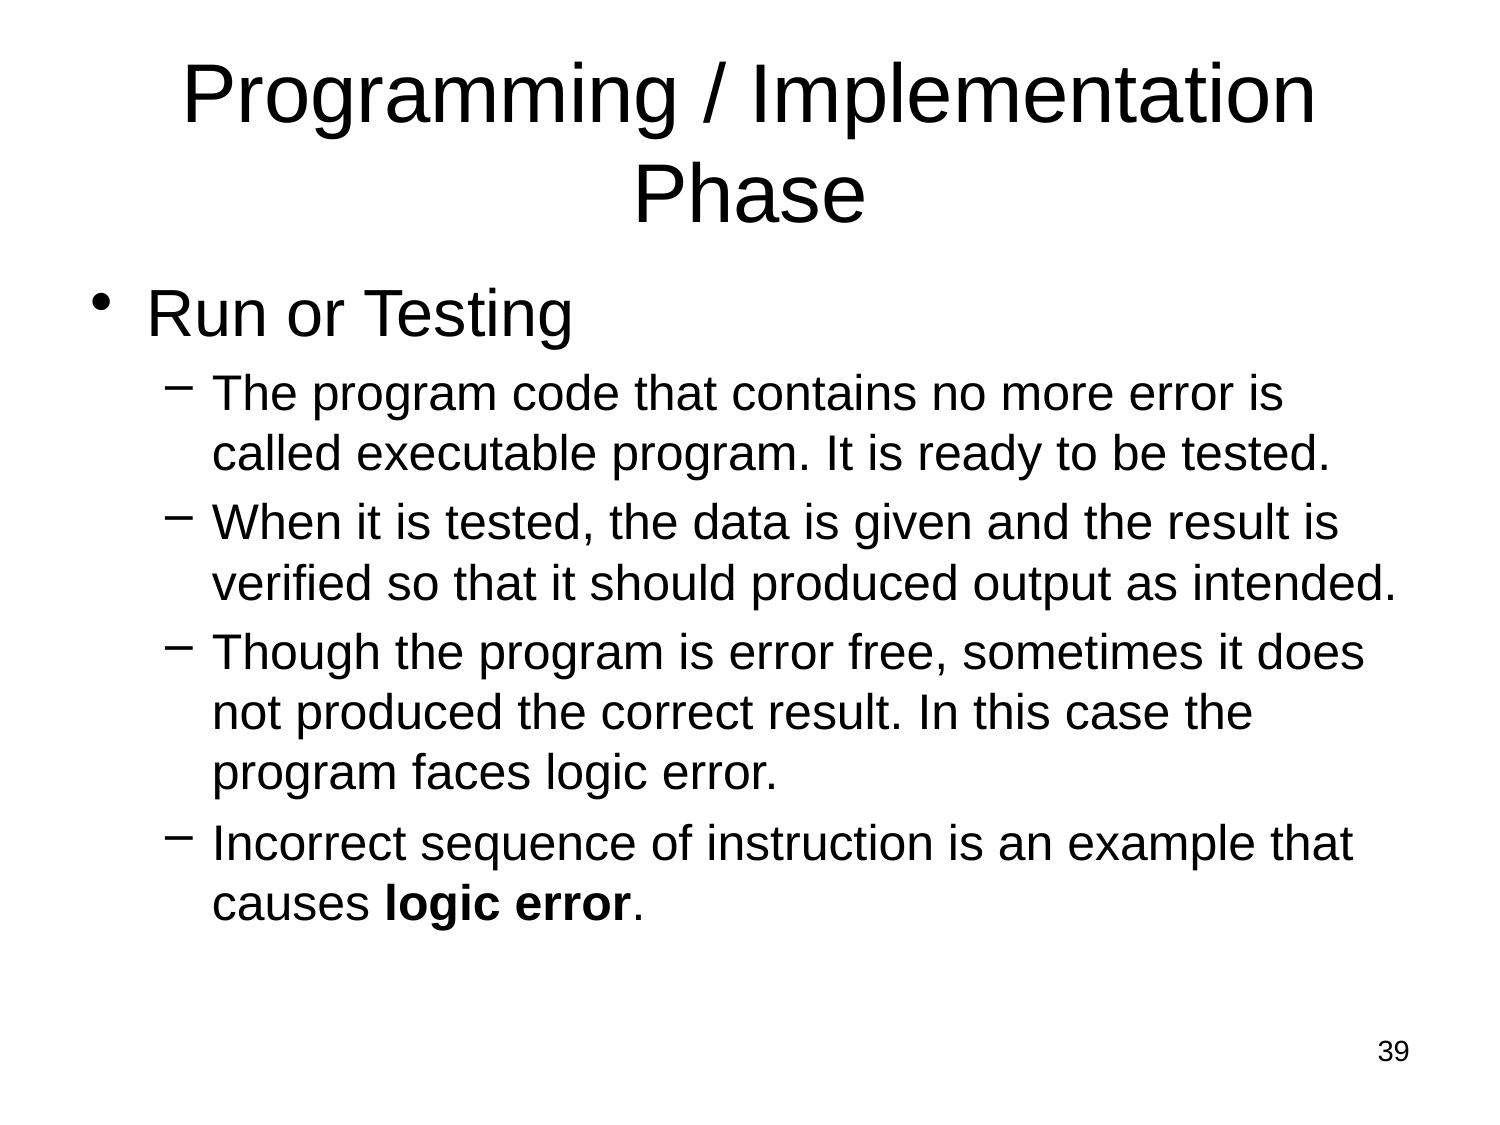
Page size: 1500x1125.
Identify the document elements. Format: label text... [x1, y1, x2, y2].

list Run or Testing The program code that contains no more error is called executable program. It is ready to be tested. When it is tested, the data is given and the result is verified so that it should produced output as intended. Though the program is error free, sometimes it does not produced the correct result. In this case the program faces logic error. Incorrect sequence of instruction is an example that causes logic error. [75, 262, 1425, 1005]
title Programming / Implementation Phase [75, 45, 1425, 233]
slide_number 39 [1074, 1024, 1426, 1103]
